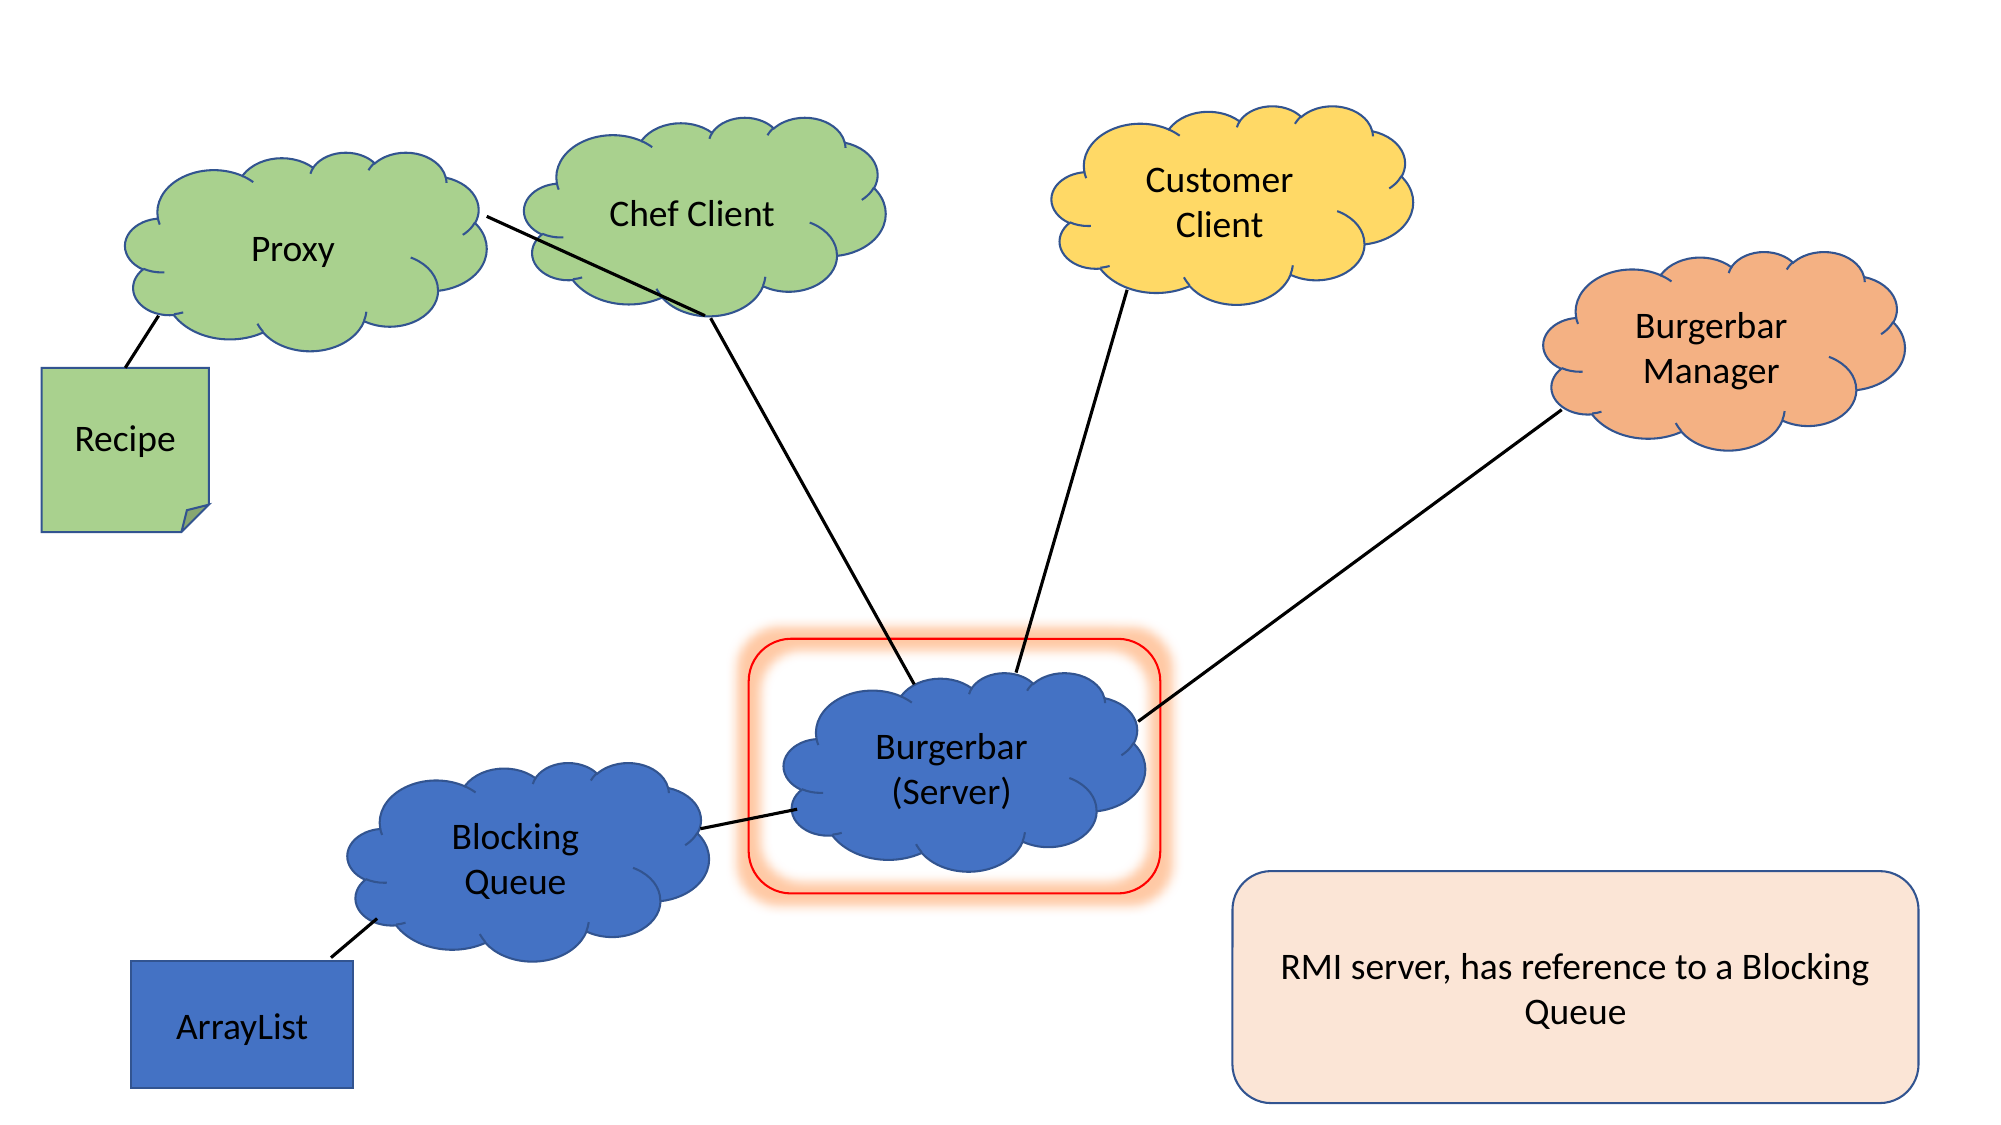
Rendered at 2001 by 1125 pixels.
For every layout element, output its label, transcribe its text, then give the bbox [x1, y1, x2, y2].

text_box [710, 318, 915, 685]
text_box Customer Client [1050, 105, 1415, 306]
text_box RMI server, has reference to a Blocking Queue [1231, 870, 1920, 1105]
text_box [1018, 673, 1050, 682]
text_box [747, 685, 910, 809]
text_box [700, 809, 798, 829]
text_box Burgerbar Manager [1542, 251, 1907, 452]
text_box [915, 637, 1016, 686]
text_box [125, 315, 159, 368]
text_box Proxy [123, 151, 488, 353]
text_box Burgerbar (Server) [782, 672, 1147, 873]
text_box [1079, 639, 1138, 719]
text_box ArrayList [130, 960, 354, 1089]
text_box Blocking Queue [346, 762, 711, 963]
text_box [1138, 409, 1562, 722]
text_box Chef Client [522, 116, 887, 318]
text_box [330, 918, 378, 958]
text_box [1016, 289, 1128, 673]
text_box Recipe [40, 366, 213, 534]
text_box [747, 722, 1162, 895]
